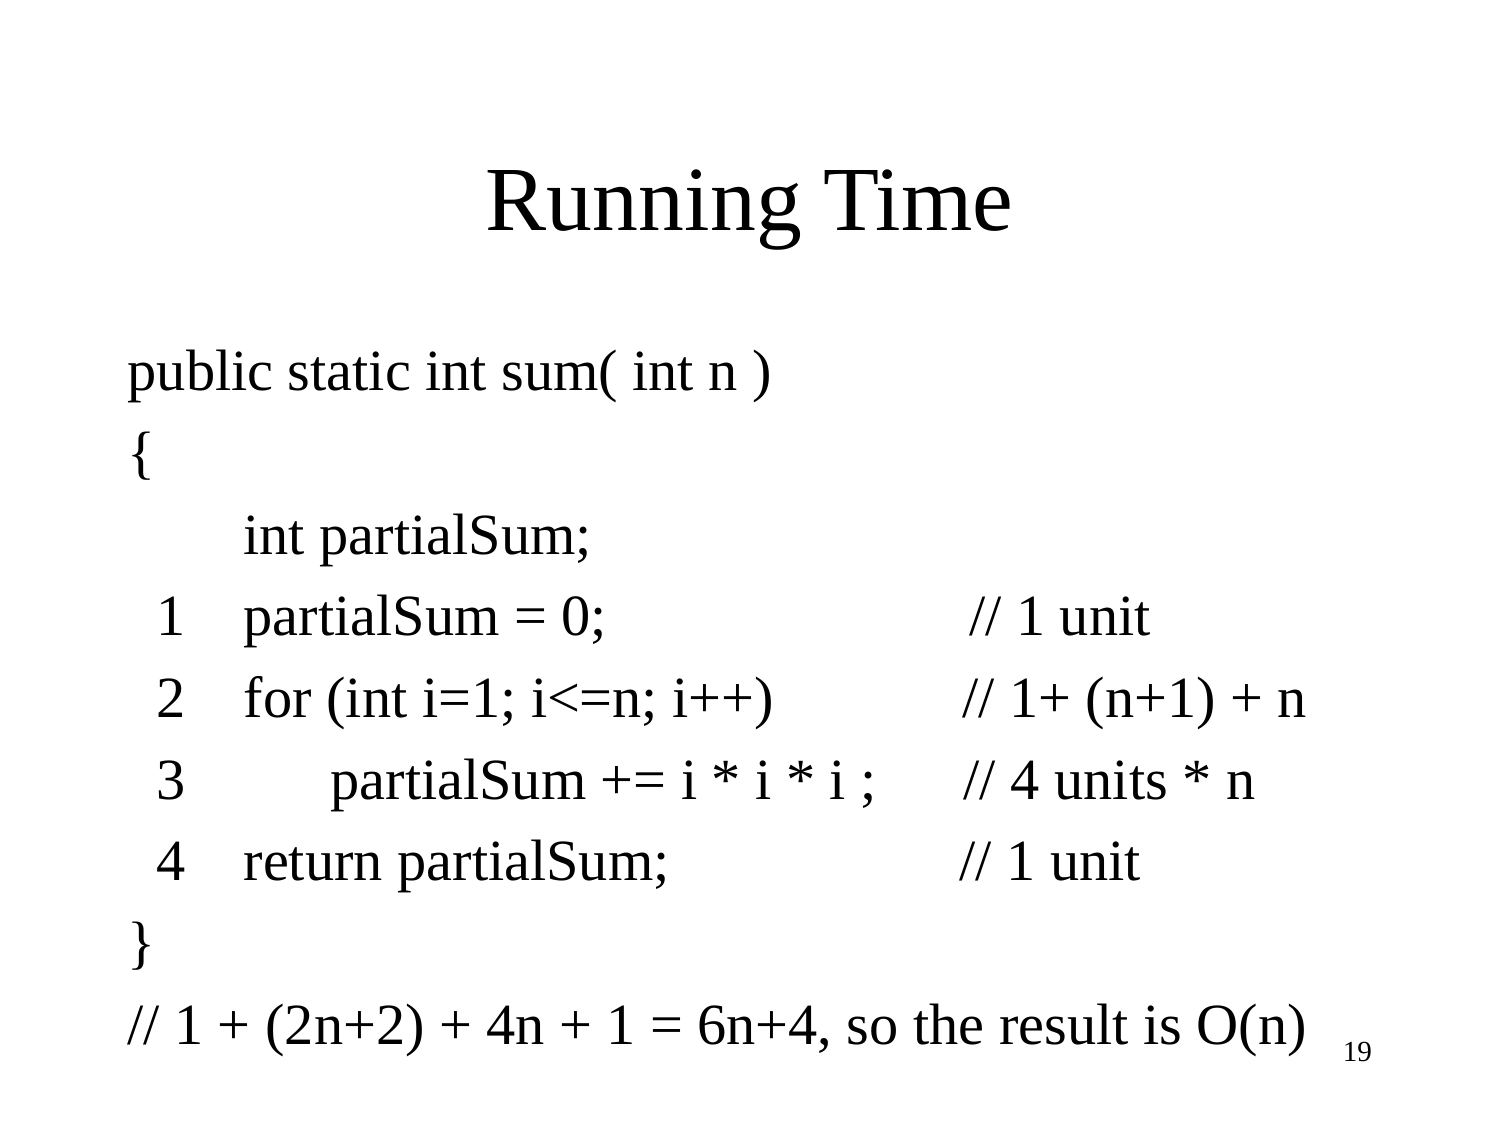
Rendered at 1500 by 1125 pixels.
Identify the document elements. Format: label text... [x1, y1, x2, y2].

title Running Time [112, 99, 1388, 288]
list public static int sum( int n ) { int partialSum; 1 partialSum = 0; // 1 unit 2 for (int i=1; i<=n; i++) // 1+ (n+1) + n 3 partialSum += i * i * i ; // 4 units * n 4 return partialSum; // 1 unit } // 1 + (2n+2) + 4n + 1 = 6n+4, so the result is O(n) [112, 324, 1388, 1000]
slide_number 19 [1112, 1024, 1388, 1101]
